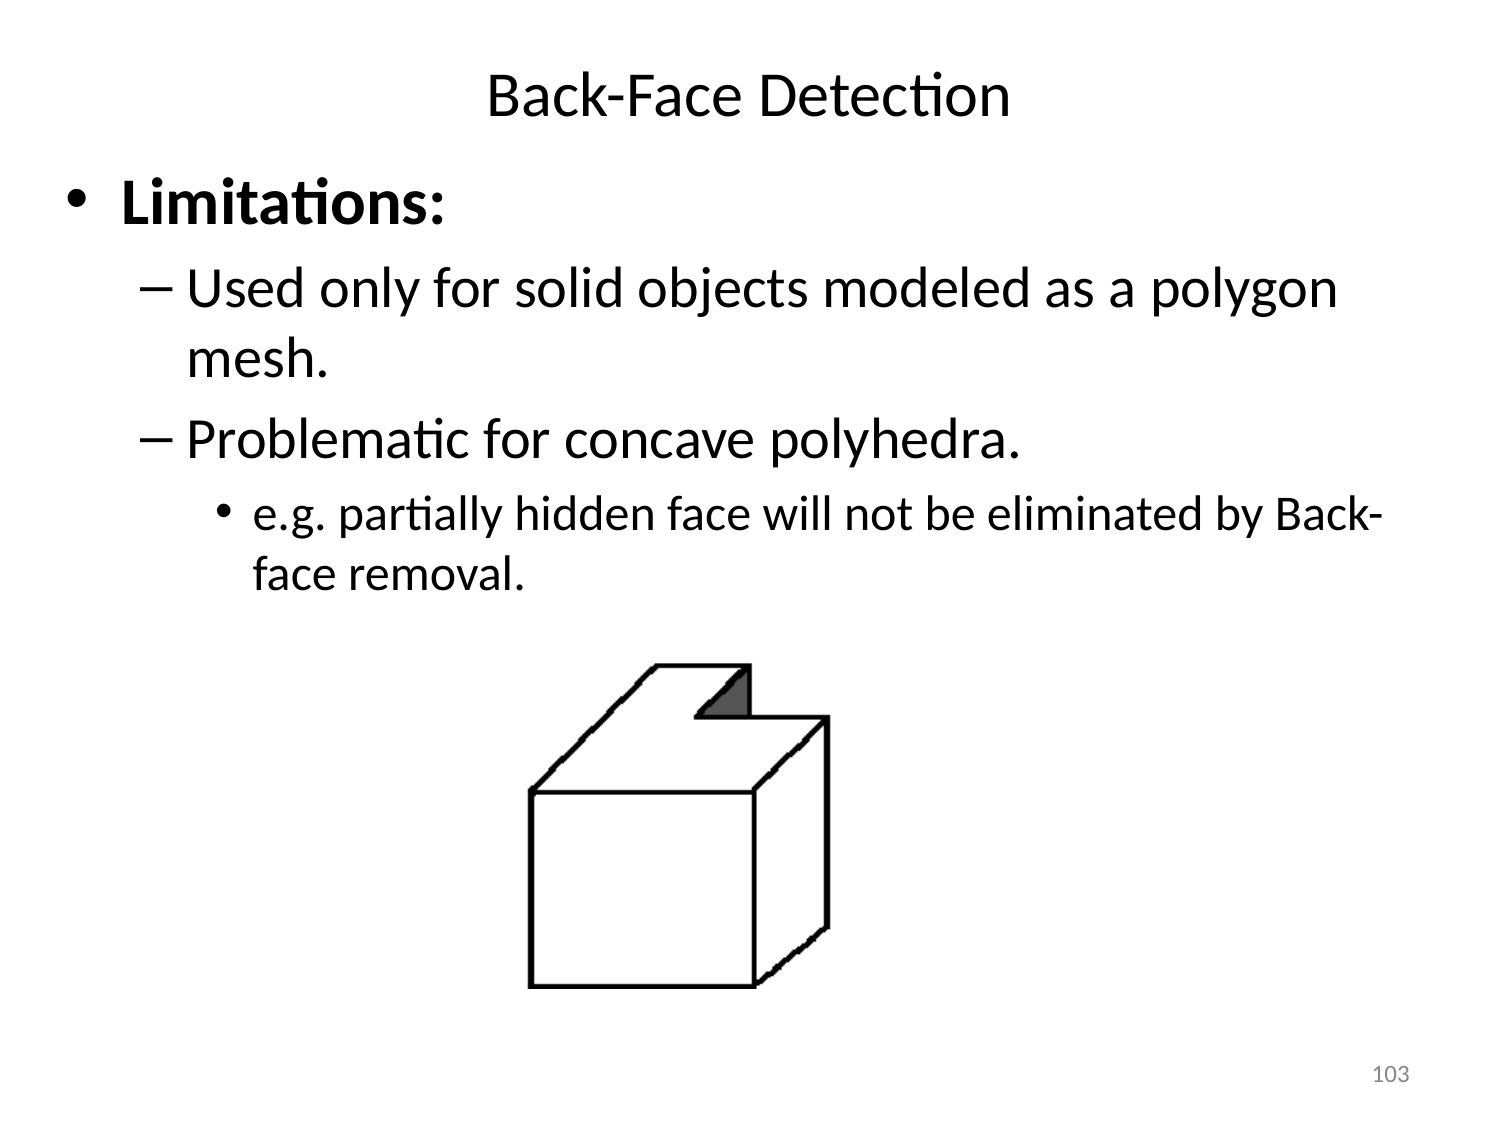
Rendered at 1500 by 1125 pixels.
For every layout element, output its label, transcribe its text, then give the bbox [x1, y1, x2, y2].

list Limitations: Used only for solid objects modeled as a polygon mesh. Problematic for concave polyhedra. e.g. partially hidden face will not be eliminated by Back-face removal. [50, 149, 1400, 893]
slide_number 103 [1074, 1042, 1425, 1103]
picture [499, 662, 868, 990]
title Back-Face Detection [75, 45, 1425, 138]
